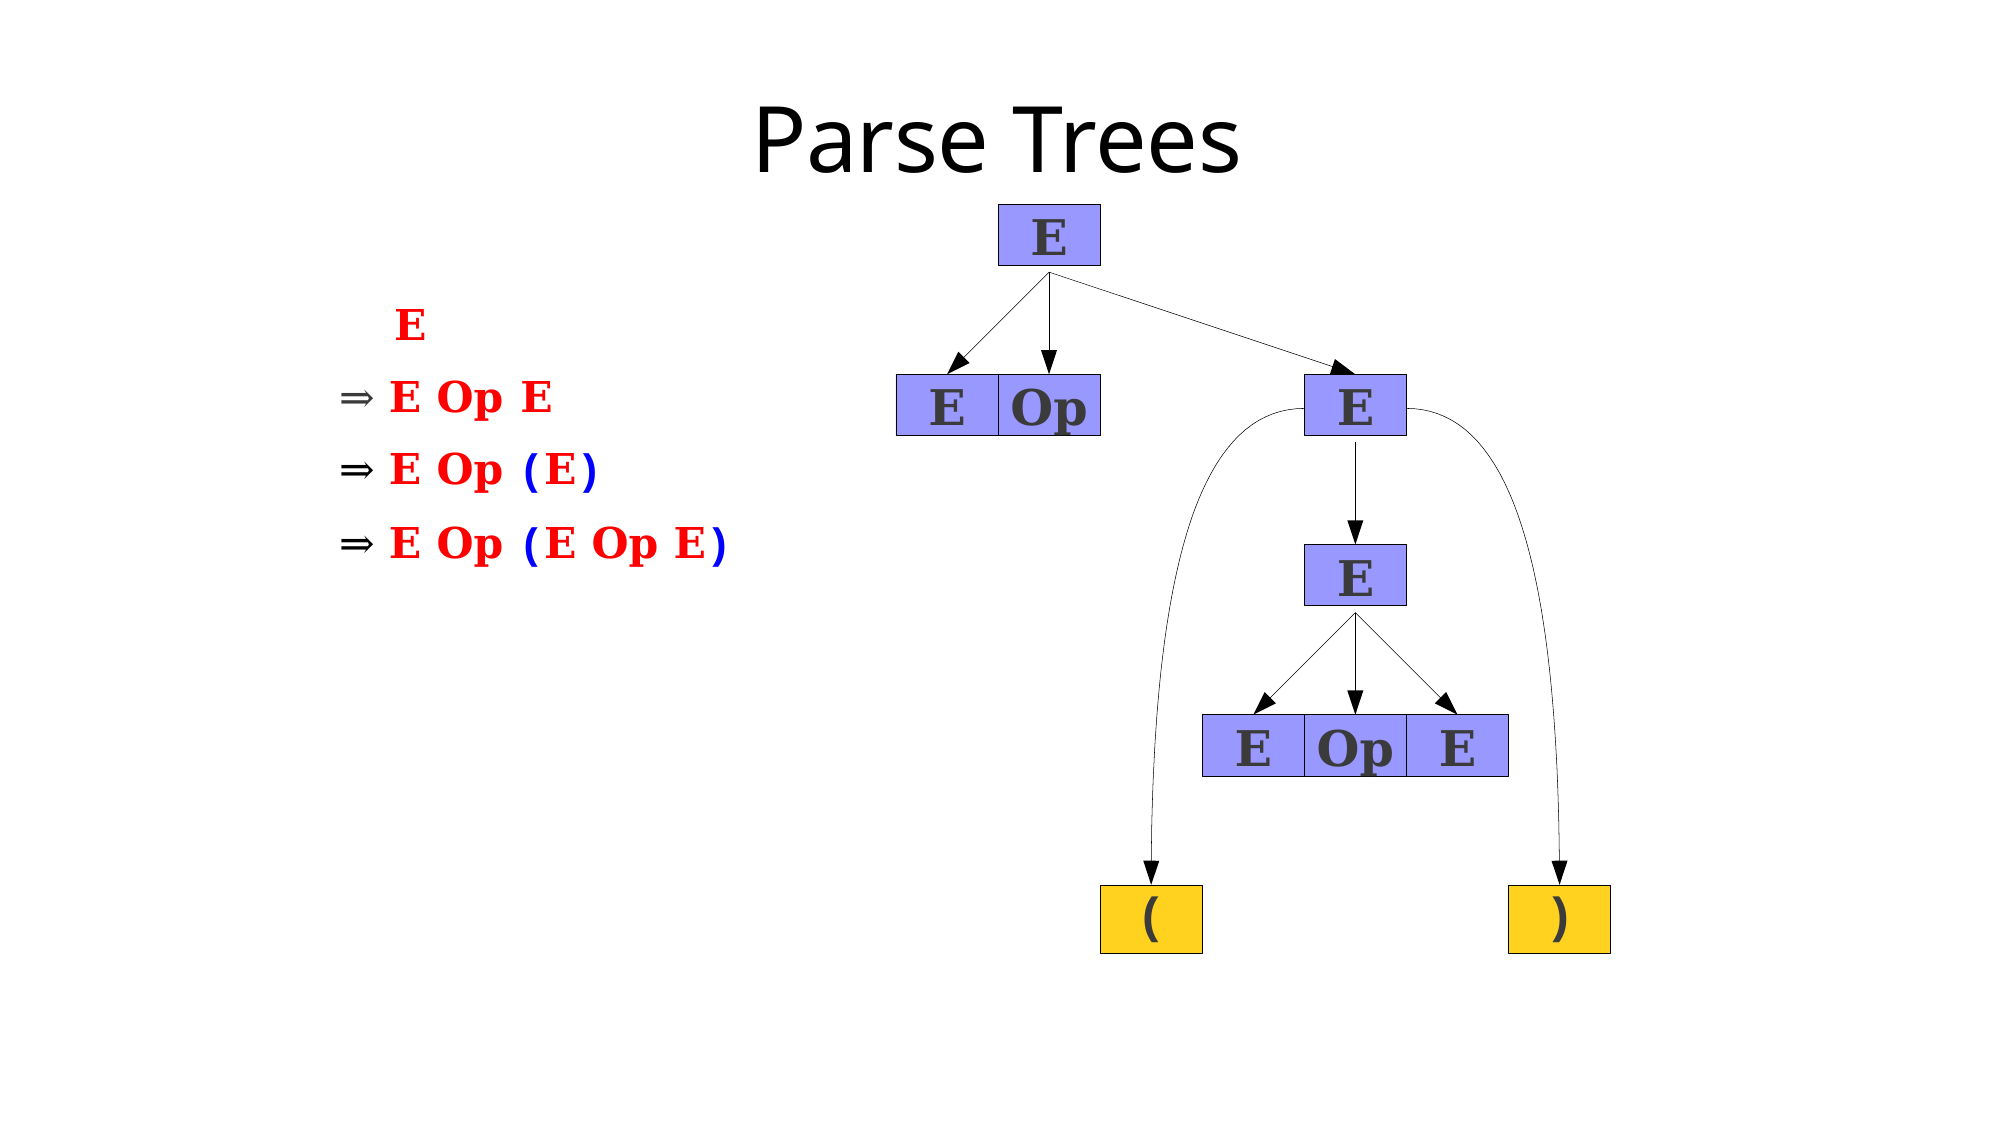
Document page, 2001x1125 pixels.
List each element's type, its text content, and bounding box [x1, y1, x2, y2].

text_box E ⇒ E Op E ⇒ E Op (E) ⇒ E Op (E Op E) [337, 274, 741, 568]
title Parse Trees [749, 39, 1250, 230]
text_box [1100, 884, 1203, 953]
text_box E [1304, 374, 1407, 408]
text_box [946, 272, 1356, 375]
text_box Op [998, 375, 1101, 436]
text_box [1508, 884, 1611, 953]
text_box E [895, 374, 998, 436]
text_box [1143, 408, 1568, 885]
text_box E [998, 204, 1101, 266]
